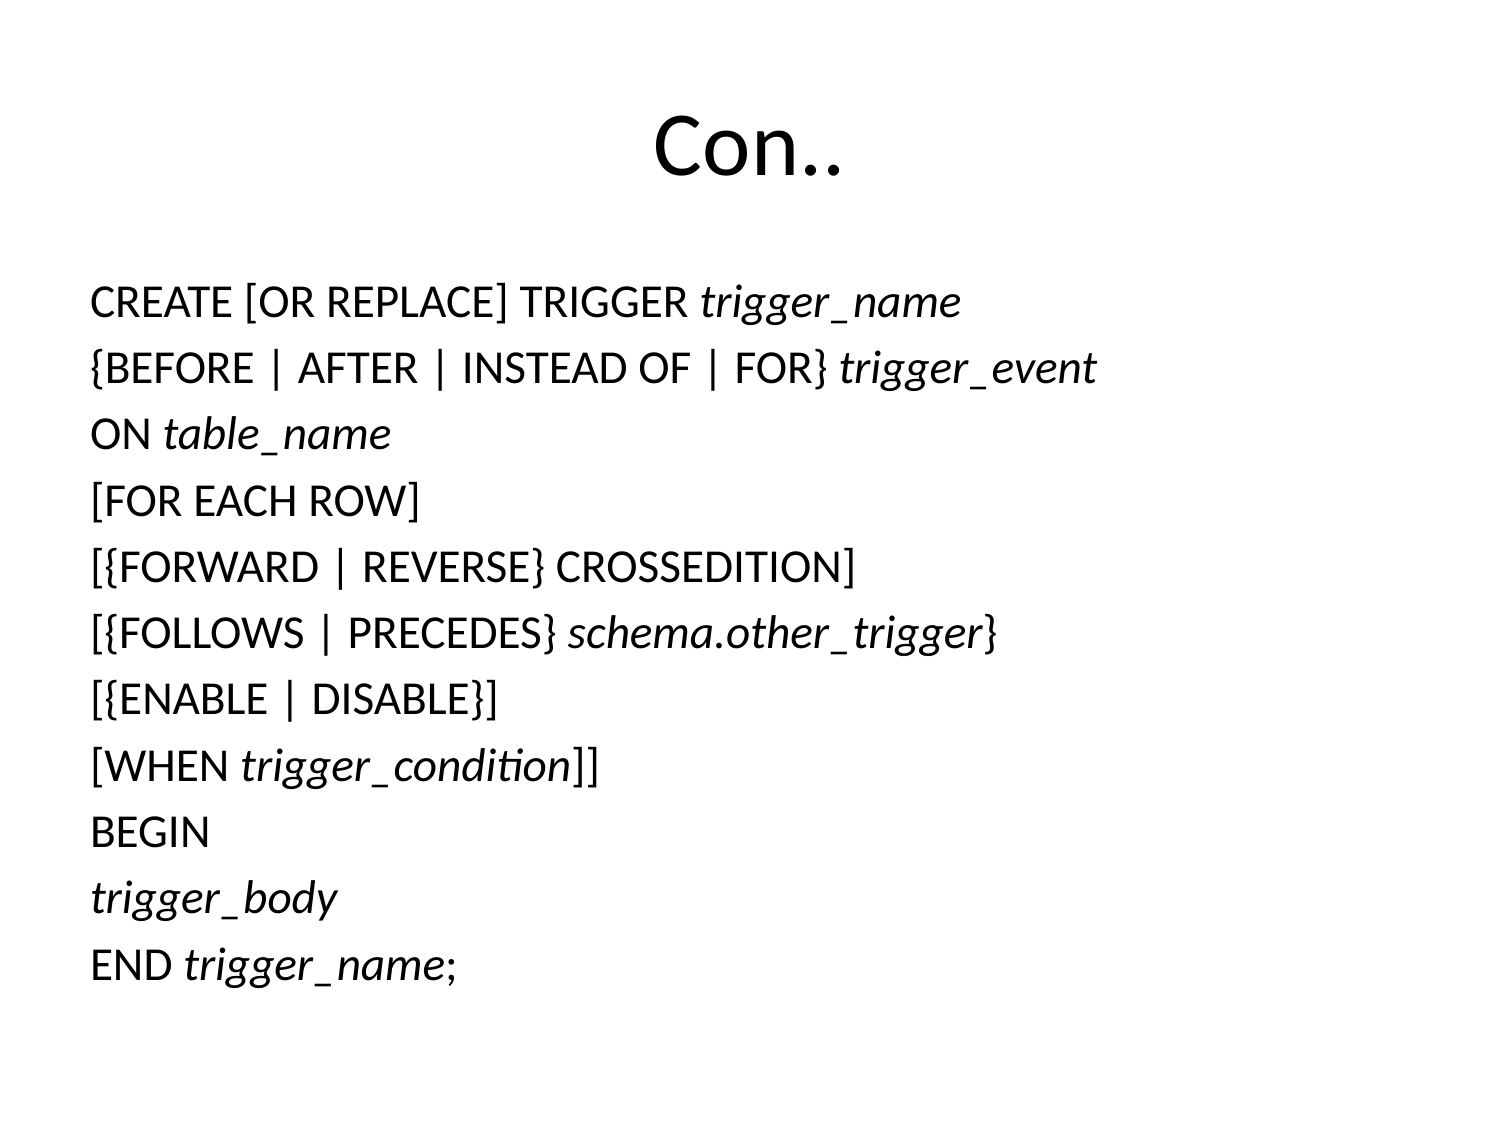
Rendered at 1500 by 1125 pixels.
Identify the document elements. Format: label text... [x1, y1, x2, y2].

list CREATE [OR REPLACE] TRIGGER trigger_name {BEFORE | AFTER | INSTEAD OF | FOR} trigger_event ON table_name [FOR EACH ROW] [{FORWARD | REVERSE} CROSSEDITION] [{FOLLOWS | PRECEDES} schema.other_trigger} [{ENABLE | DISABLE}] [WHEN trigger_condition]] BEGIN trigger_body END trigger_name; [75, 262, 1425, 1005]
title Con.. [75, 45, 1425, 233]
